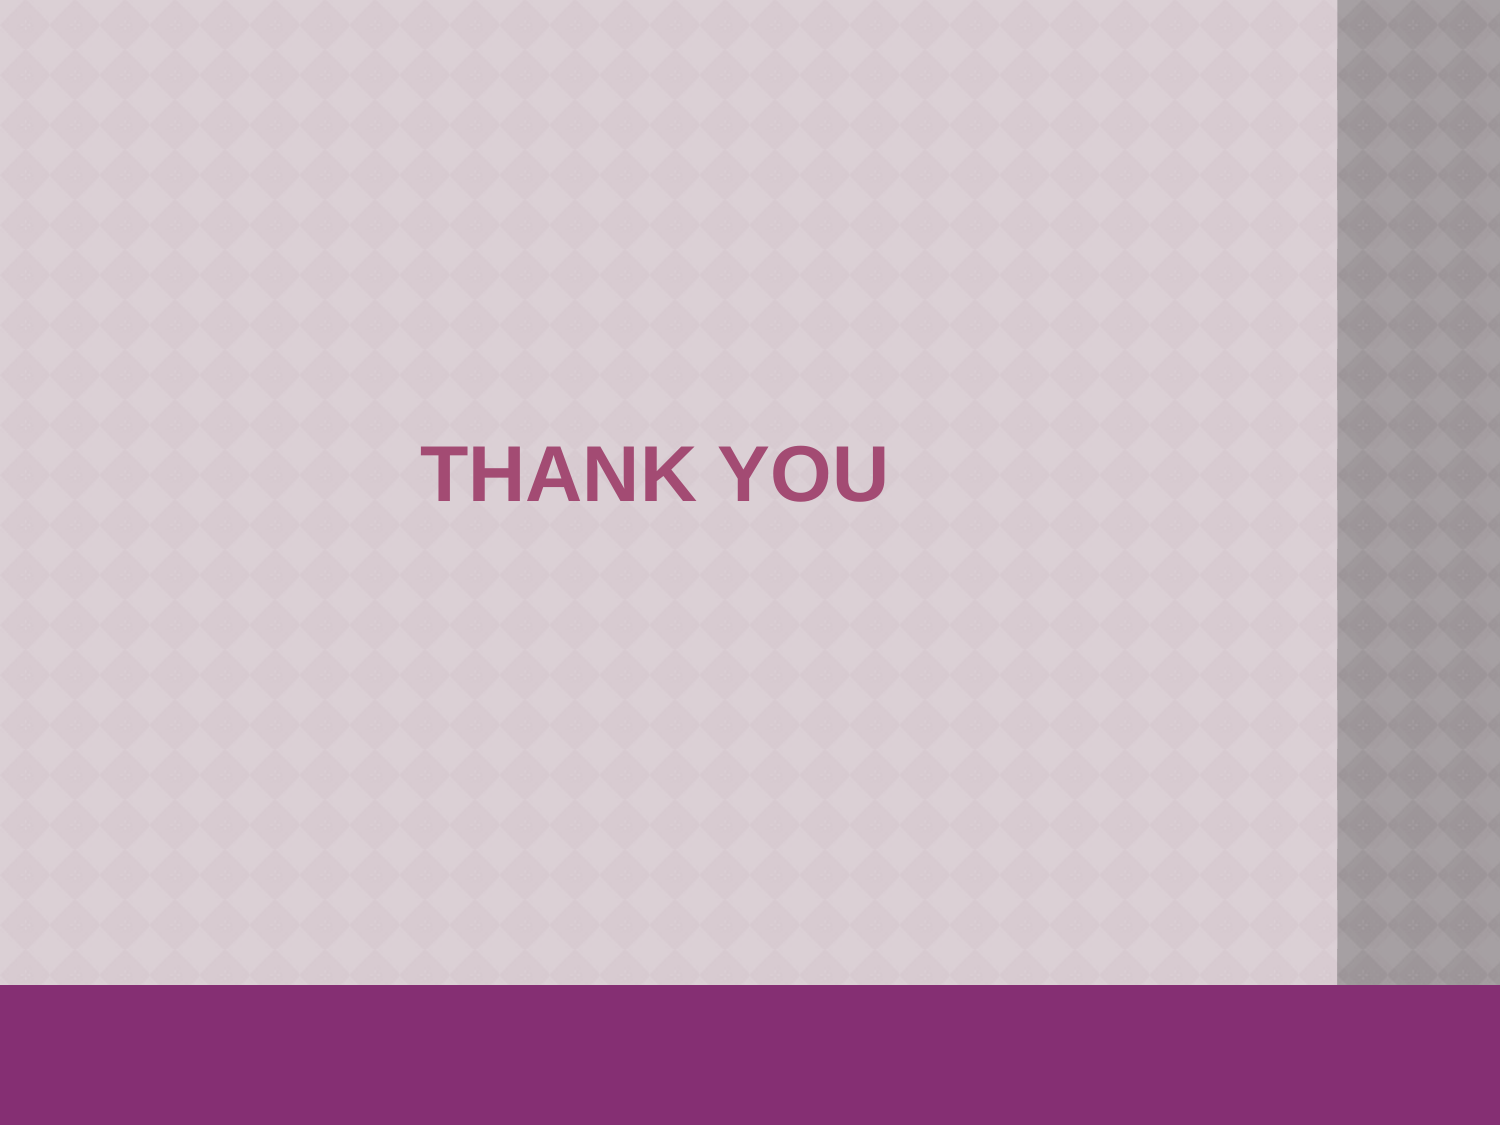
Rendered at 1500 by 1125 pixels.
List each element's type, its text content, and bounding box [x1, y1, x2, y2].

title Thank you [412, 350, 1413, 613]
text_box [0, 985, 1500, 1125]
